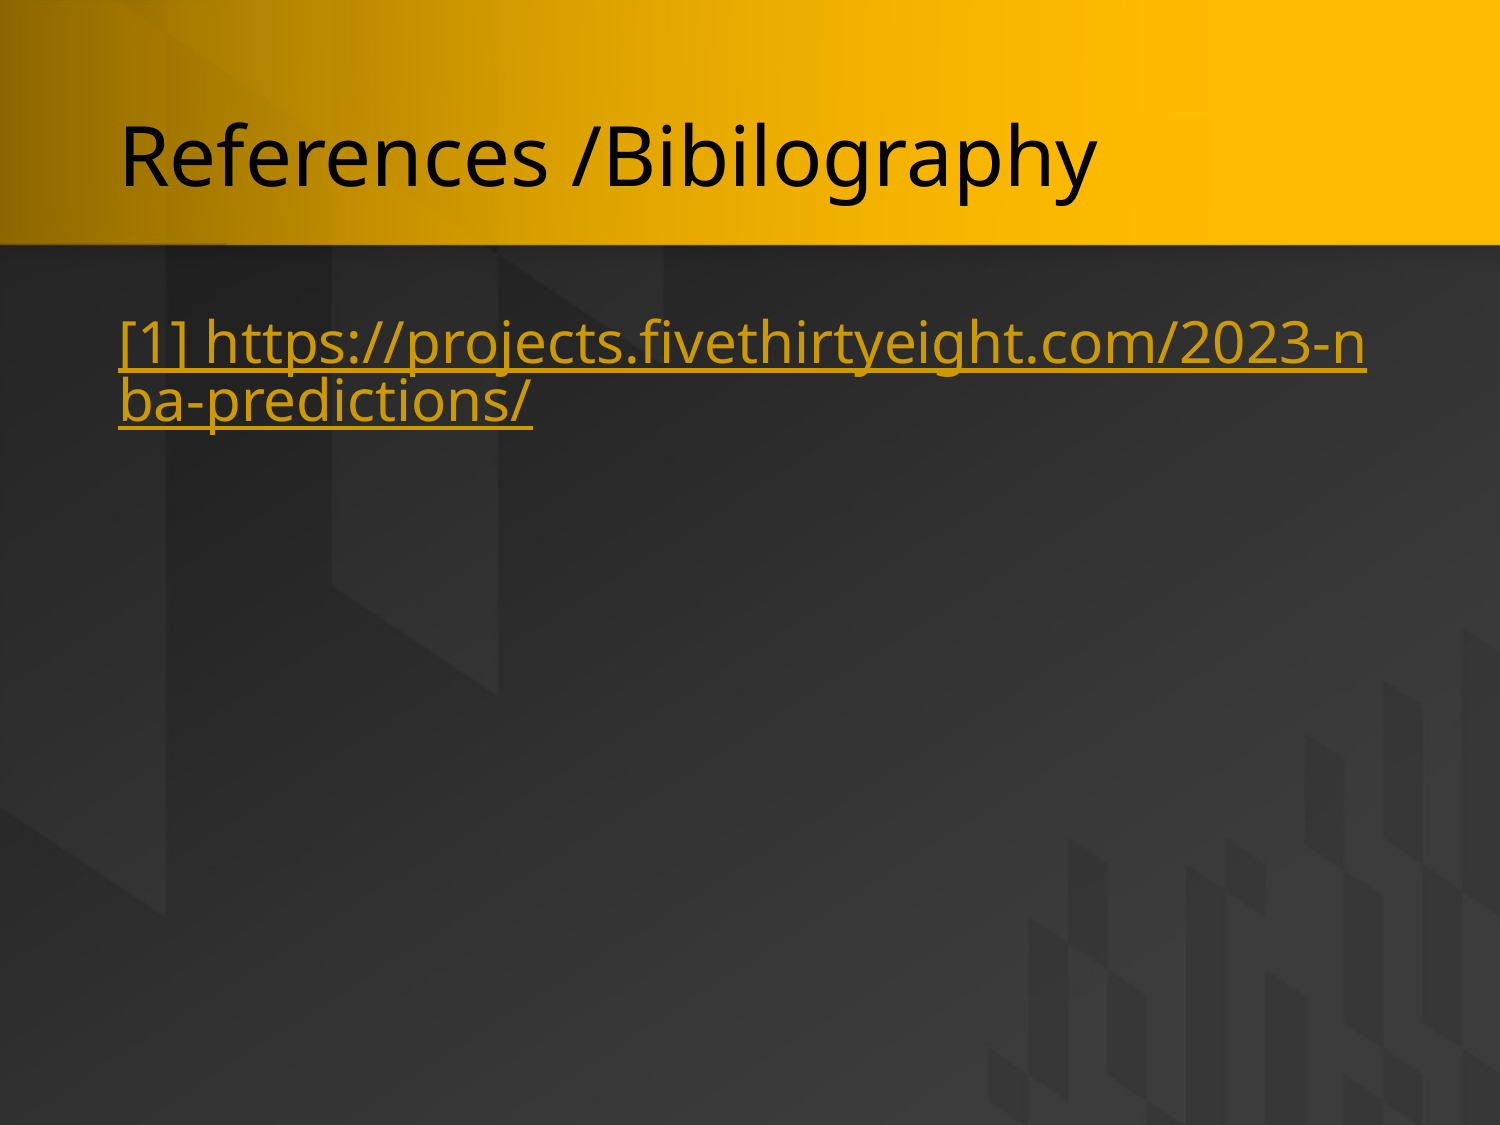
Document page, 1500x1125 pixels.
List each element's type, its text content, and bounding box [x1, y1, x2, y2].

title References /Bibilography [103, 7, 1140, 212]
list [1] https://projects.fivethirtyeight.com/2023-nba-predictions/ [103, 299, 1397, 1014]
picture [0, 0, 1500, 1125]
